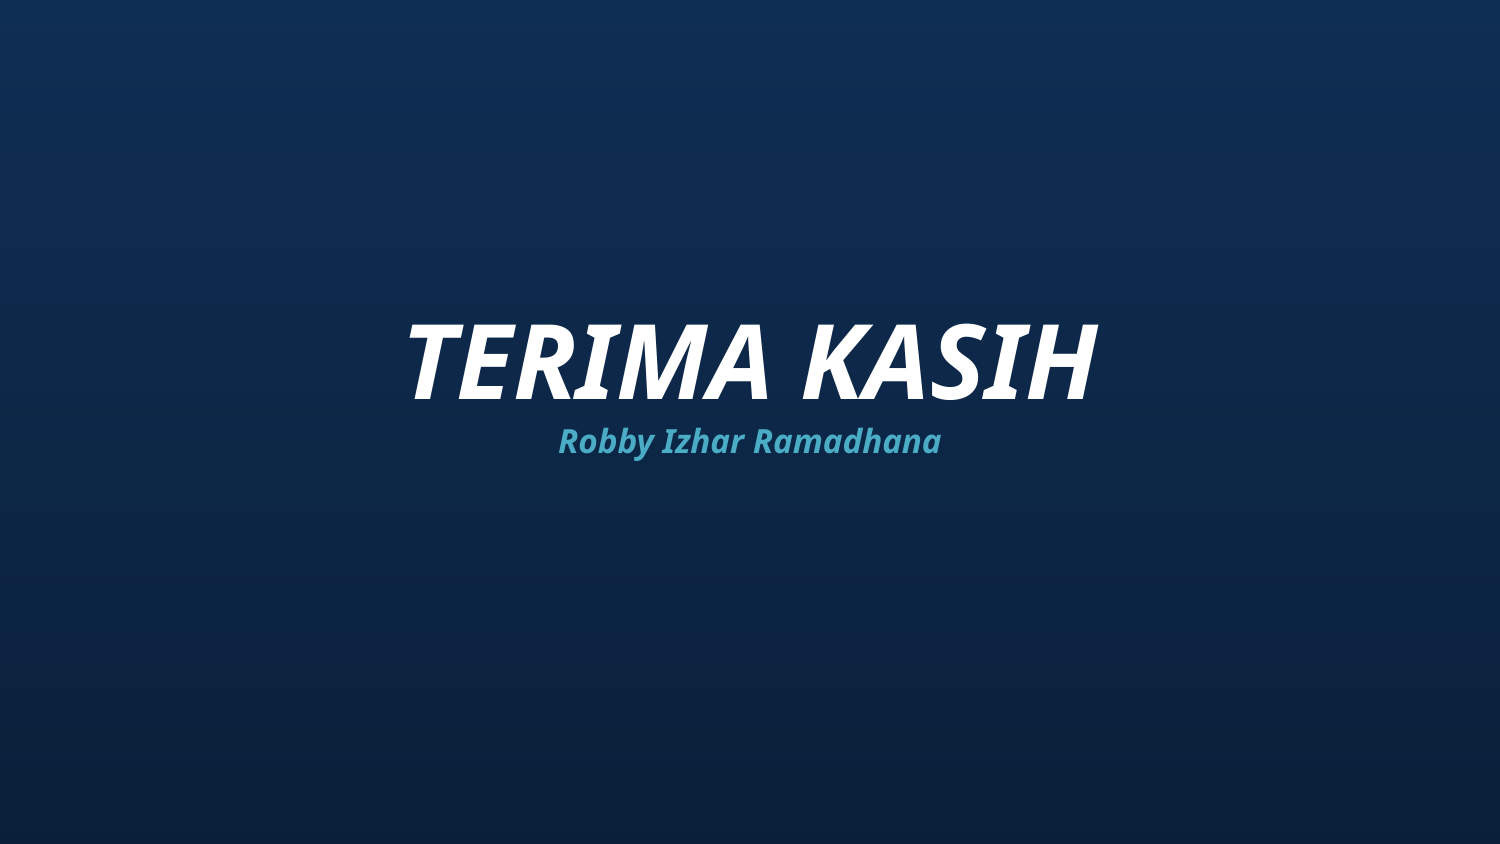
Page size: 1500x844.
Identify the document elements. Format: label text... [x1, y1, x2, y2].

text_box [0, 0, 1500, 844]
text_box TERIMA KASIH Robby Izhar Ramadhana [87, 288, 1413, 468]
